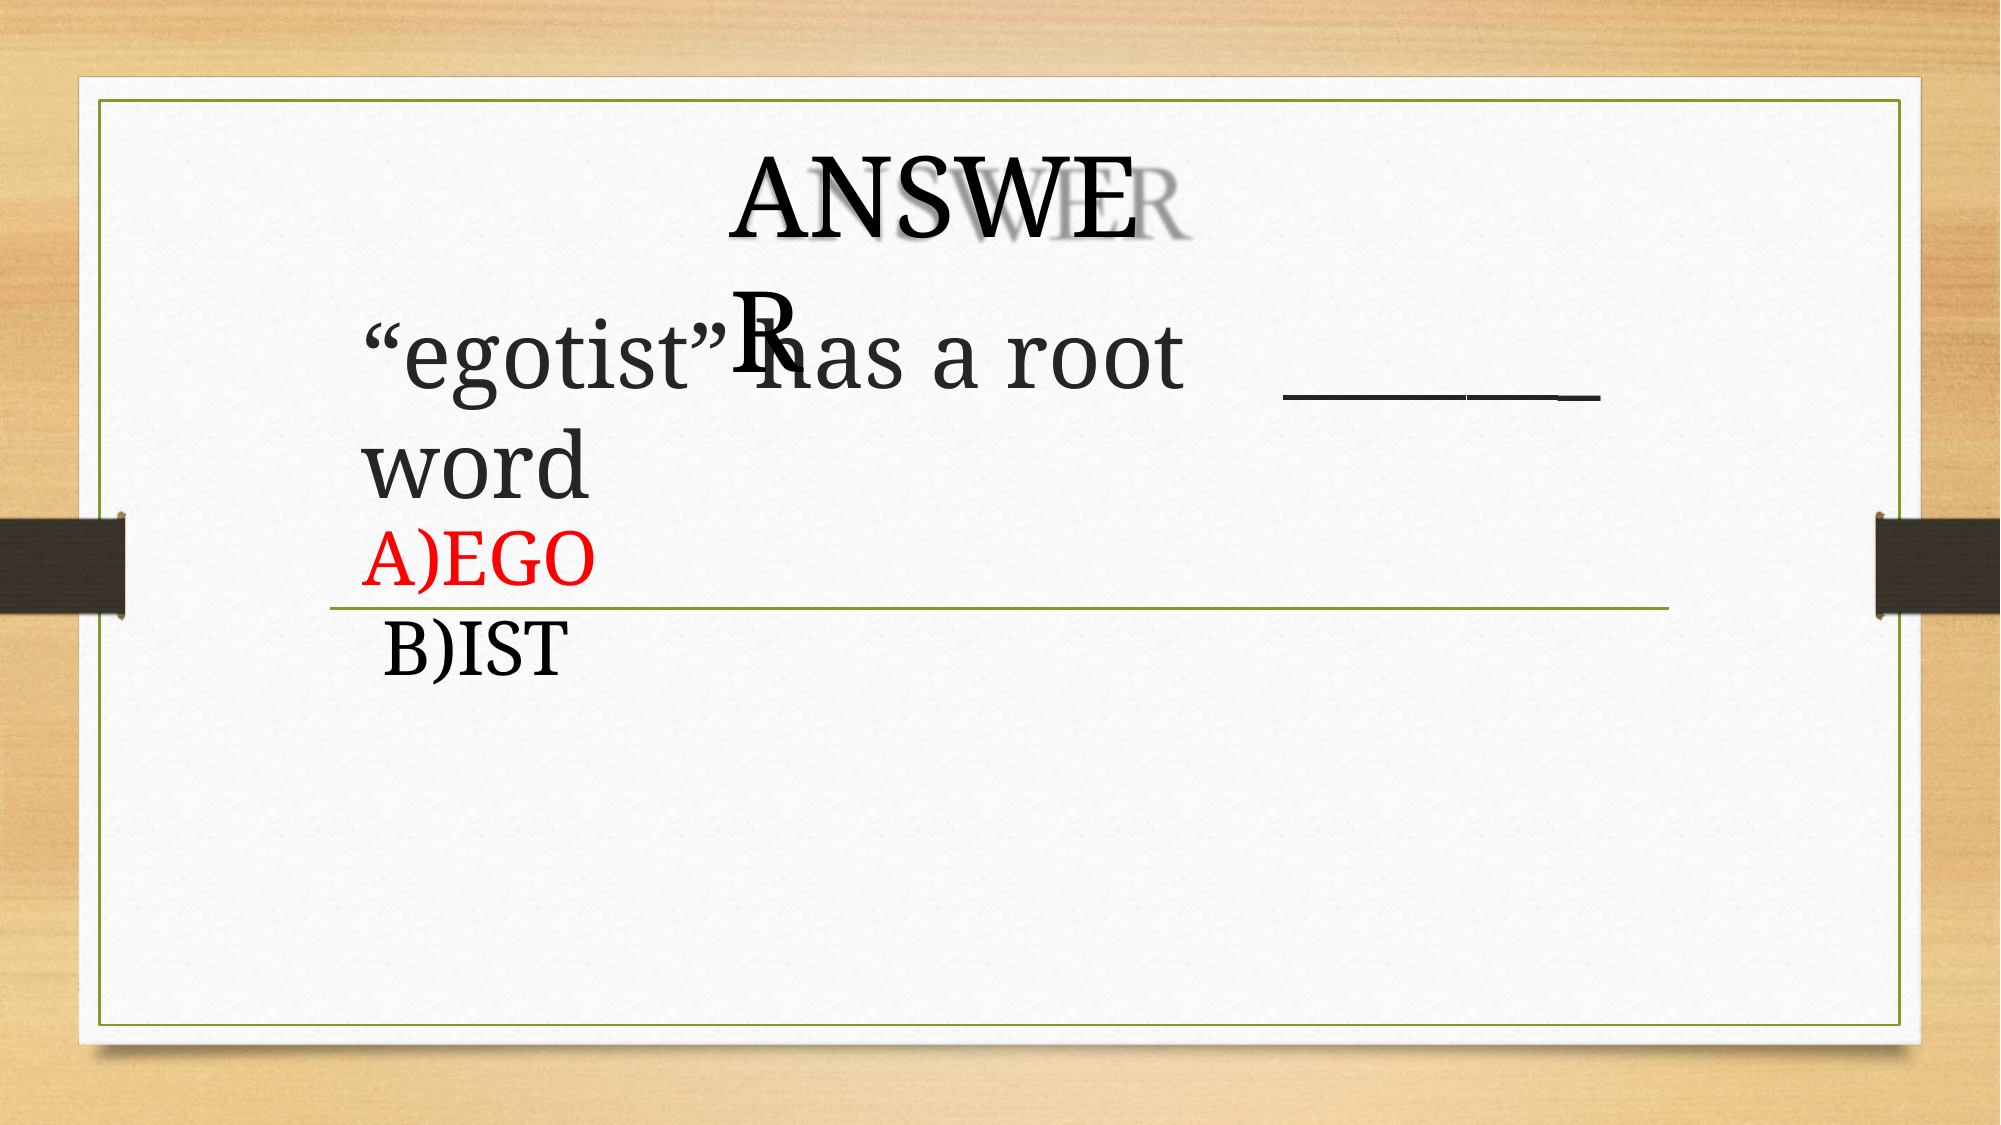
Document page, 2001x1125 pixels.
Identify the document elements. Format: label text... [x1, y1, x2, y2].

text_box _ [1556, 294, 1607, 407]
title ANSWER [727, 123, 1192, 396]
picture [0, 0, 2000, 1125]
text_box [657, 96, 1264, 344]
text_box “egotist” has a root word [359, 294, 1262, 517]
text_box A)EGO B)IST [360, 508, 603, 691]
